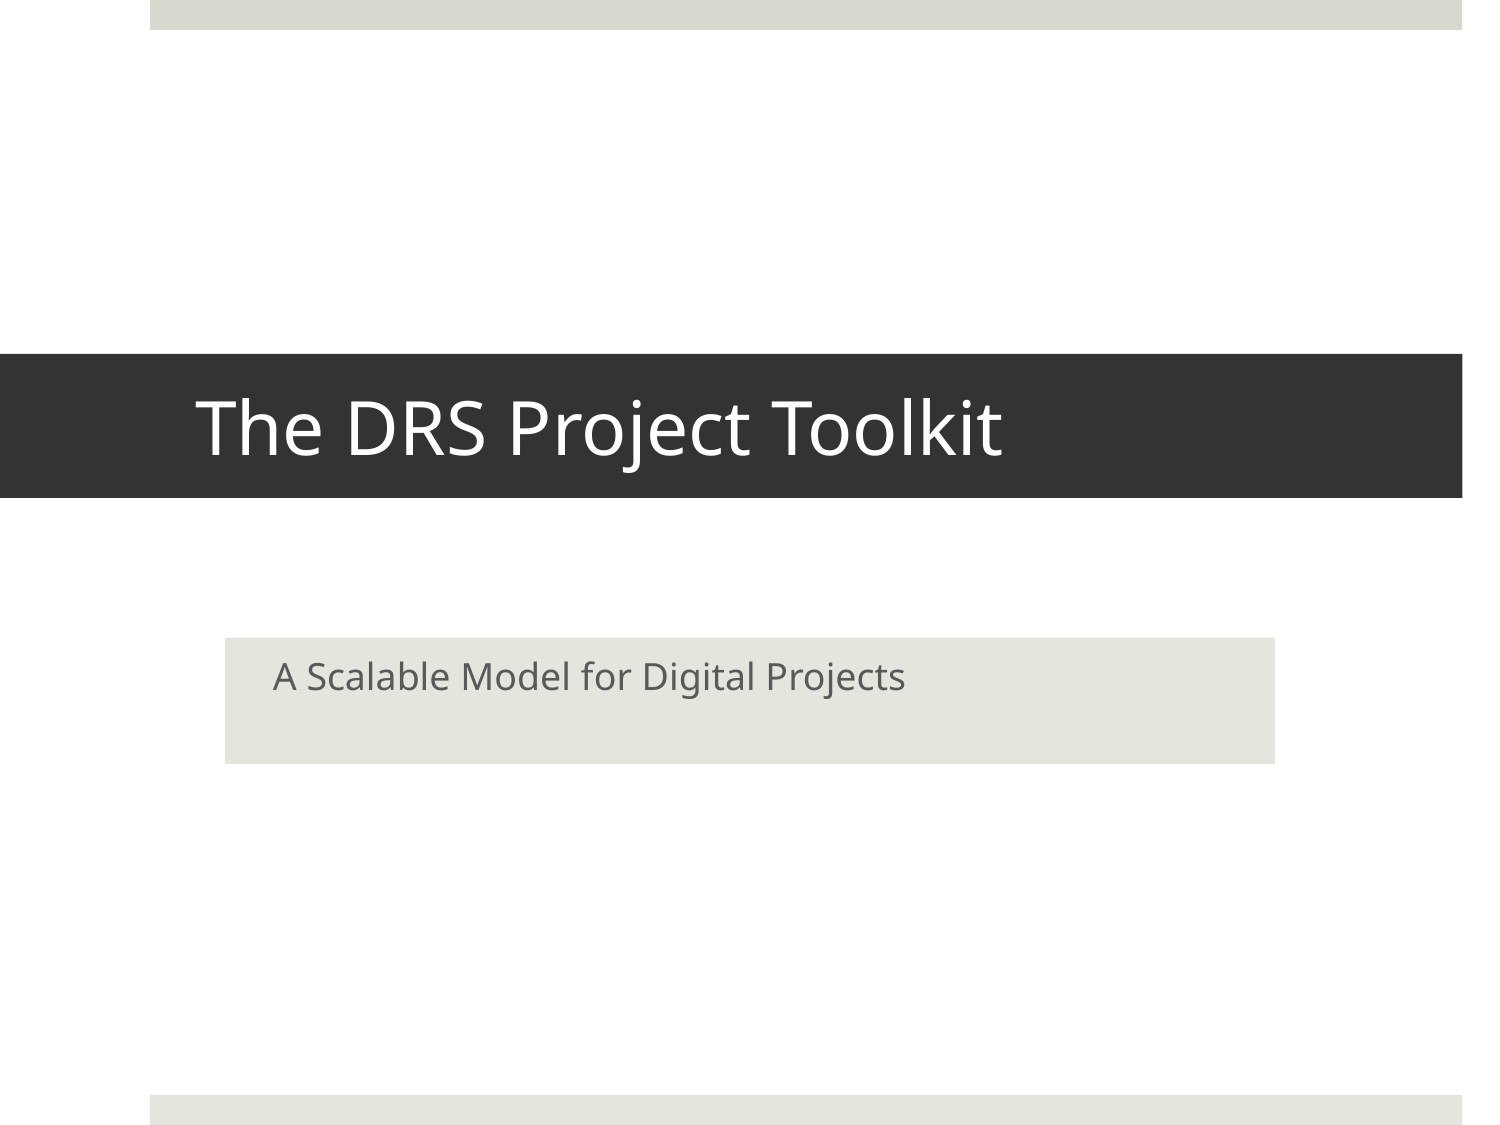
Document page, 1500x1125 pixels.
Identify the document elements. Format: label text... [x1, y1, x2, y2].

title The DRS Project Toolkit [0, 353, 1463, 498]
subtitle A Scalable Model for Digital Projects [225, 637, 1275, 764]
